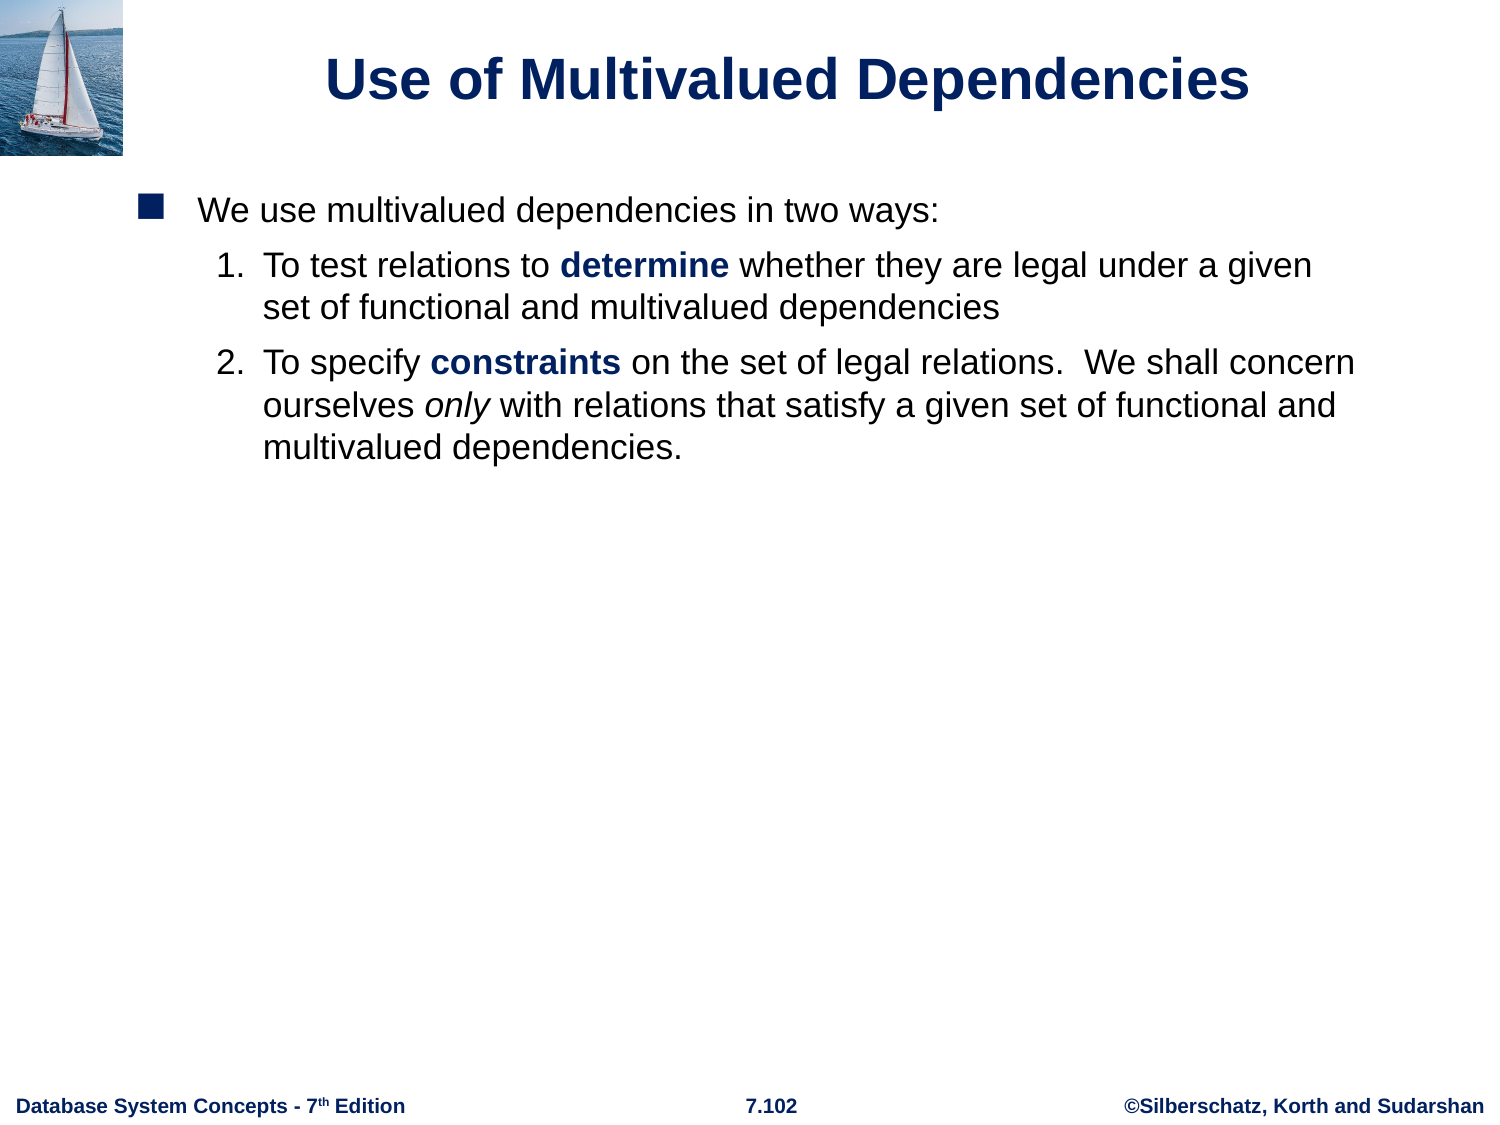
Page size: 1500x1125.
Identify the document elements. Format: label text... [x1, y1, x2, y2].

title Use of Multivalued Dependencies [125, 18, 1452, 120]
picture [0, 0, 123, 156]
list We use multivalued dependencies in two ways: 1. To test relations to determine whether they are legal under a given set of functional and multivalued dependencies 2. To specify constraints on the set of legal relations. We shall concern ourselves only with relations that satisfy a given set of functional and multivalued dependencies. [126, 179, 1380, 656]
